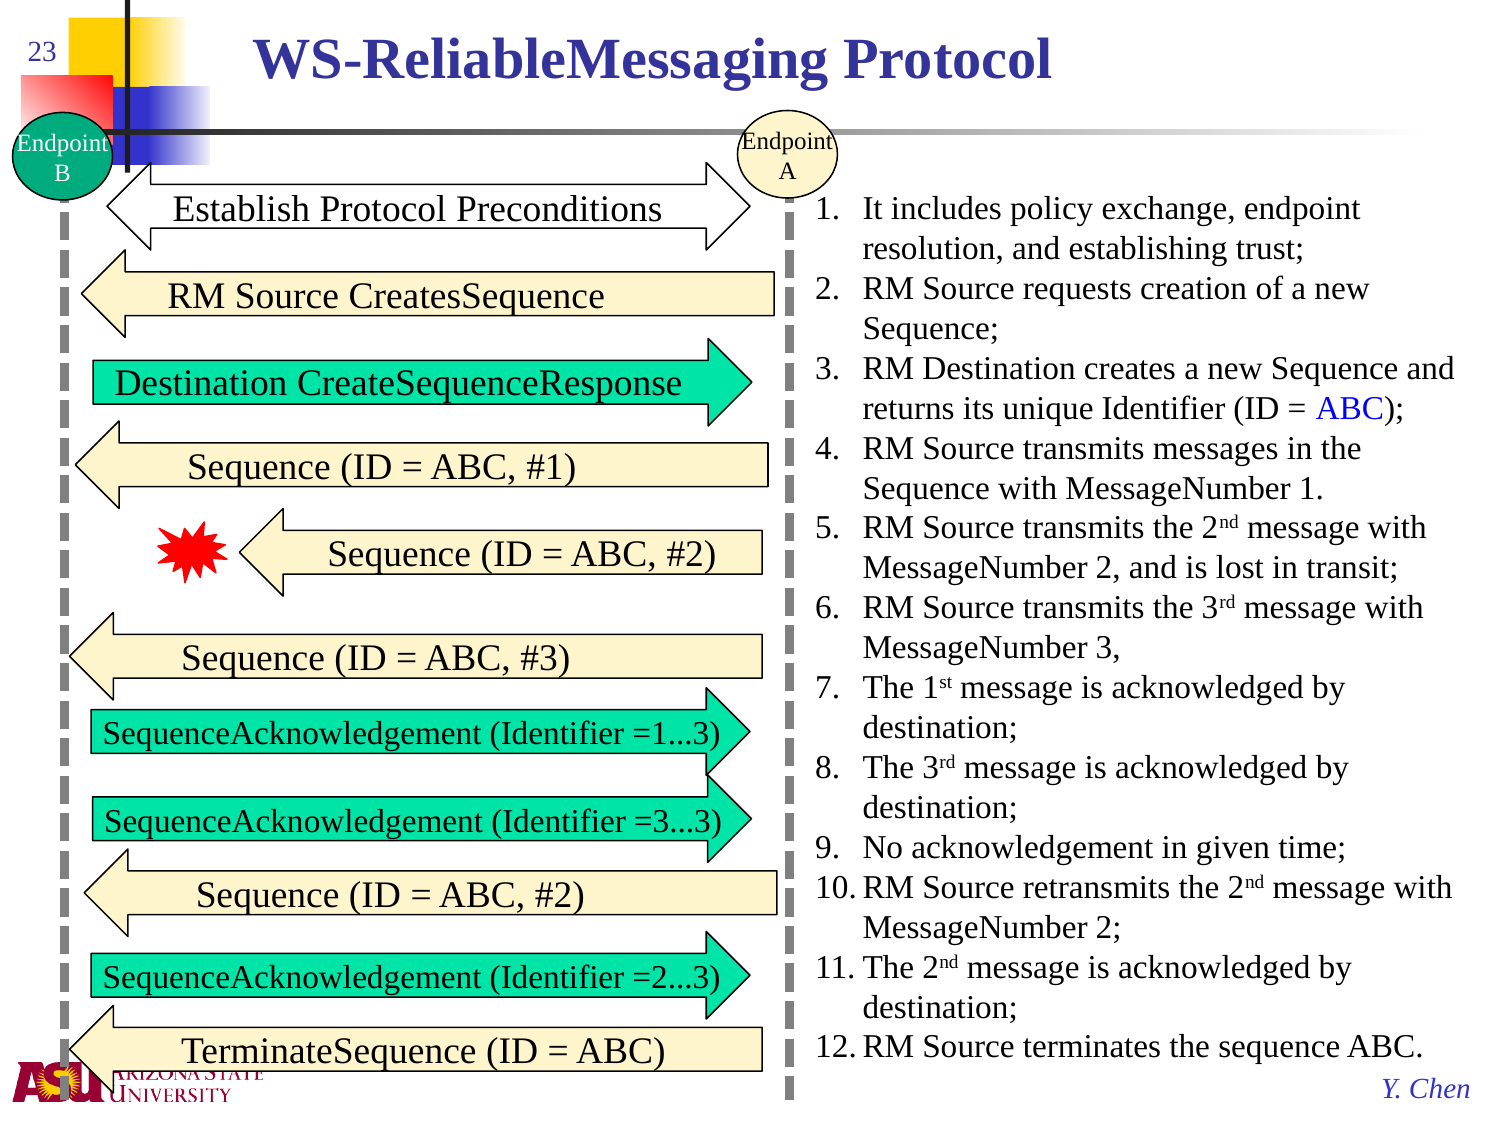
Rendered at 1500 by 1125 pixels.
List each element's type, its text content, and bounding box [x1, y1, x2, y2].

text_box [89, 774, 752, 863]
text_box It includes policy exchange, endpoint resolution, and establishing trust; RM Source requests creation of a new Sequence; RM Destination creates a new Sequence and returns its unique Identifier (ID = ABC); RM Source transmits messages in the Sequence with MessageNumber 1. RM Source transmits the 2nd message with MessageNumber 2, and is lost in transit; RM Source transmits the 3rd message with MessageNumber 3, The 1st message is acknowledged by destination; The 3rd message is acknowledged by destination; No acknowledgement in given time; RM Source retransmits the 2nd message with MessageNumber 2; The 2nd message is acknowledged by destination; RM Source terminates the sequence ABC. [800, 178, 1488, 1072]
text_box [83, 848, 778, 937]
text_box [81, 249, 775, 338]
text_box [157, 521, 227, 583]
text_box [87, 687, 751, 775]
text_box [87, 931, 751, 1020]
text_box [106, 162, 751, 248]
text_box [239, 508, 763, 597]
text_box Endpoint A [737, 110, 838, 198]
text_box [89, 338, 753, 419]
title WS-ReliableMessaging Protocol [237, 12, 1488, 99]
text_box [69, 612, 763, 701]
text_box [69, 1005, 763, 1094]
text_box Endpoint B [12, 112, 113, 200]
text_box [75, 420, 769, 509]
picture [12, 1062, 263, 1102]
slide_number 23 [12, 0, 126, 76]
